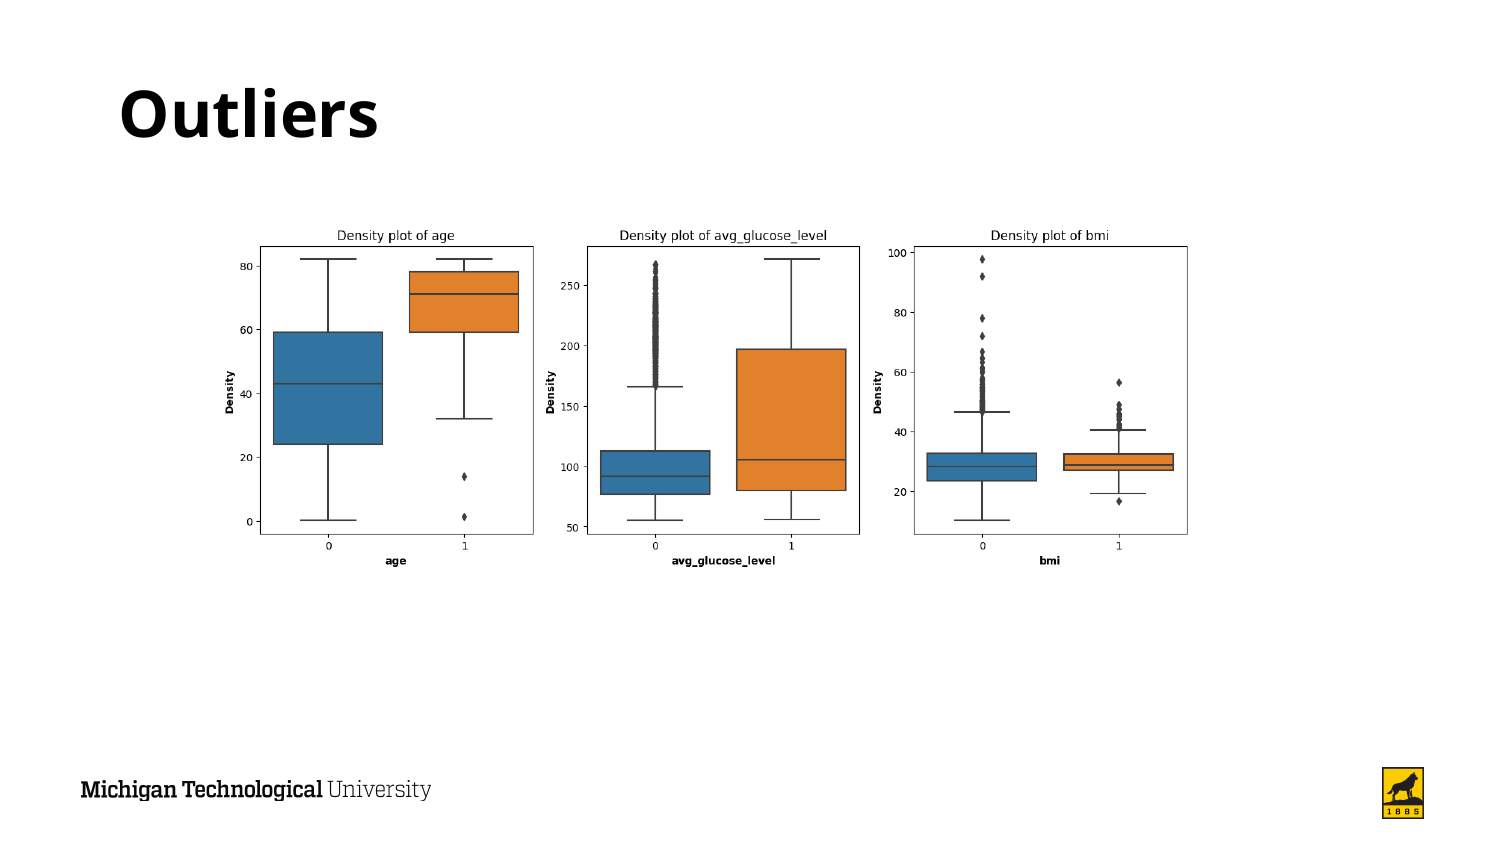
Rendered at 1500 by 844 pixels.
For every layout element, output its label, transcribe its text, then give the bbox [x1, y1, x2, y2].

title Outliers [107, 75, 580, 157]
picture [81, 780, 431, 801]
picture [1382, 767, 1424, 819]
picture [216, 222, 1193, 573]
